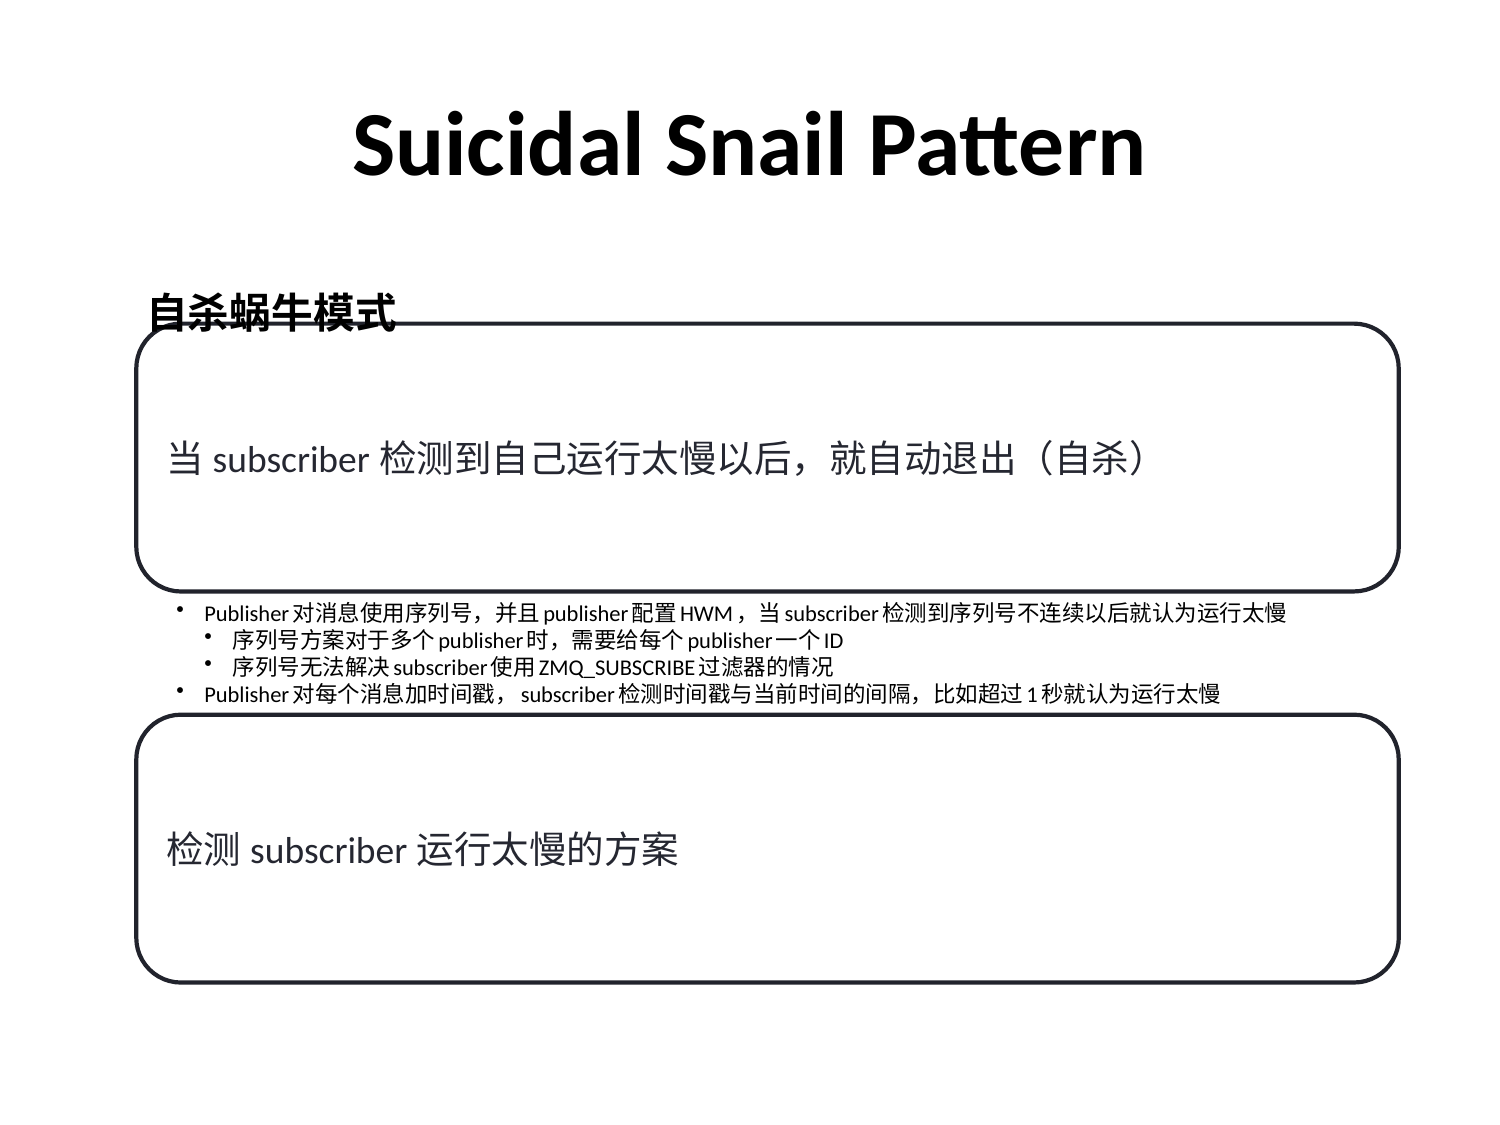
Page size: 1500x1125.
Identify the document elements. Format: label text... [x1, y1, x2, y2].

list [136, 323, 1399, 983]
text_box 自杀蜗牛模式 [131, 279, 915, 326]
title Suicidal Snail Pattern [75, 45, 1425, 233]
